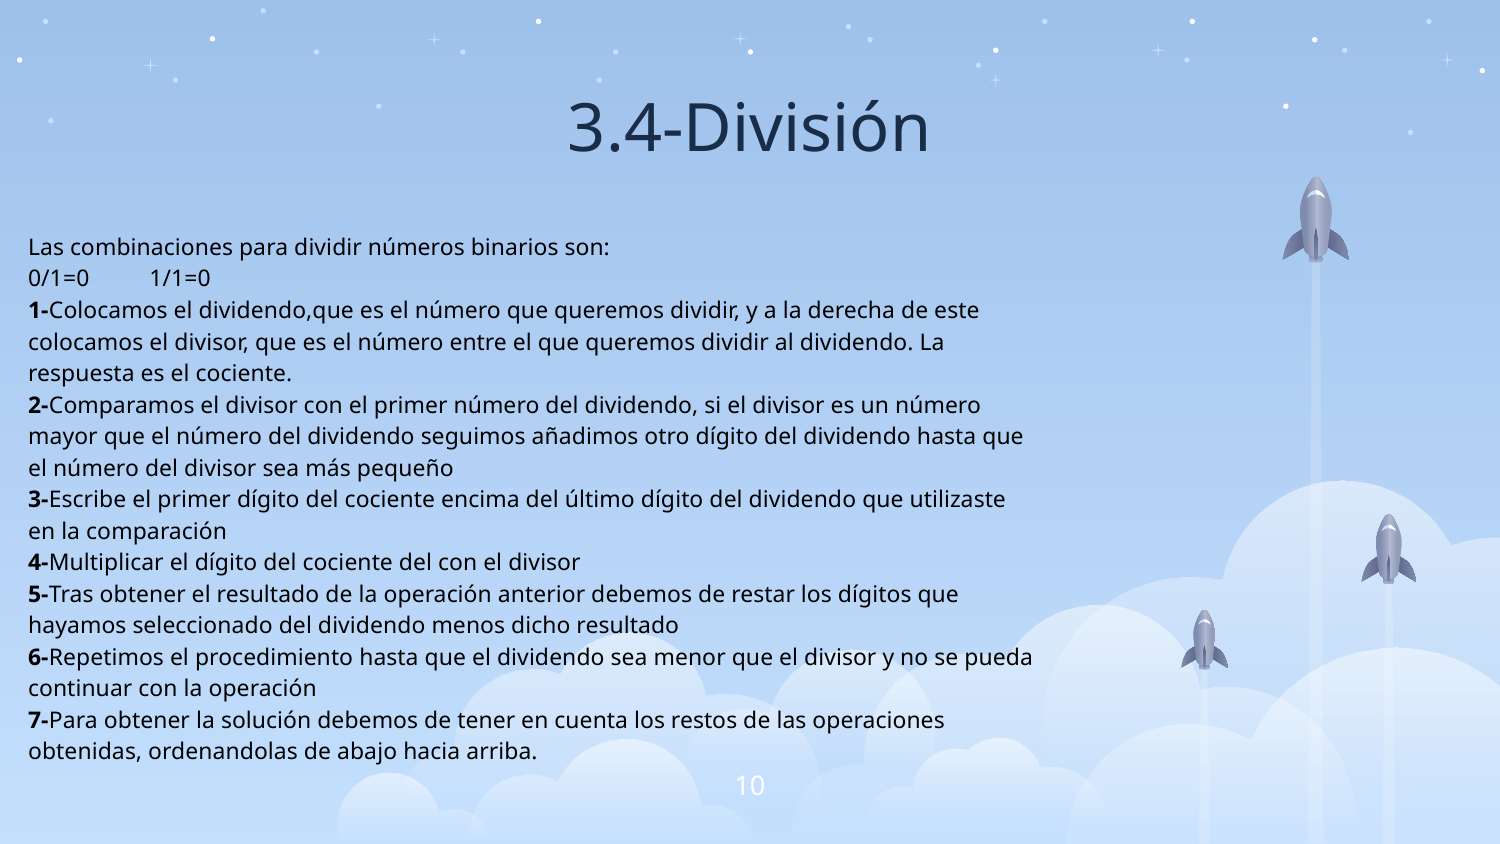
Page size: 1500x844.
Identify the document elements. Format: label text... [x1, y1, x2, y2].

slide_number ‹#› [705, 754, 795, 819]
list Las combinaciones para dividir números binarios son: 0/1=0 1/1=0 1-Colocamos el dividendo,que es el número que queremos dividir, y a la derecha de este colocamos el divisor, que es el número entre el que queremos dividir al dividendo. La respuesta es el cociente. 2-Comparamos el divisor con el primer número del dividendo, si el divisor es un número mayor que el número del dividendo seguimos añadimos otro dígito del dividendo hasta que el número del divisor sea más pequeño 3-Escribe el primer dígito del cociente encima del último dígito del dividendo que utilizaste en la comparación 4-Multiplicar el dígito del cociente del con el divisor 5-Tras obtener el resultado de la operación anterior debemos de restar los dígitos que hayamos seleccionado del dividendo menos dicho resultado 6-Repetimos el procedimiento hasta que el dividendo sea menor que el divisor y no se pueda continuar con la operación 7-Para obtener la solución debemos de tener en cuenta los restos de las operaciones obtenidas, ordenandolas de abajo hacia arriba. [28, 228, 1040, 768]
title 3.4-División [0, 163, 1500, 229]
